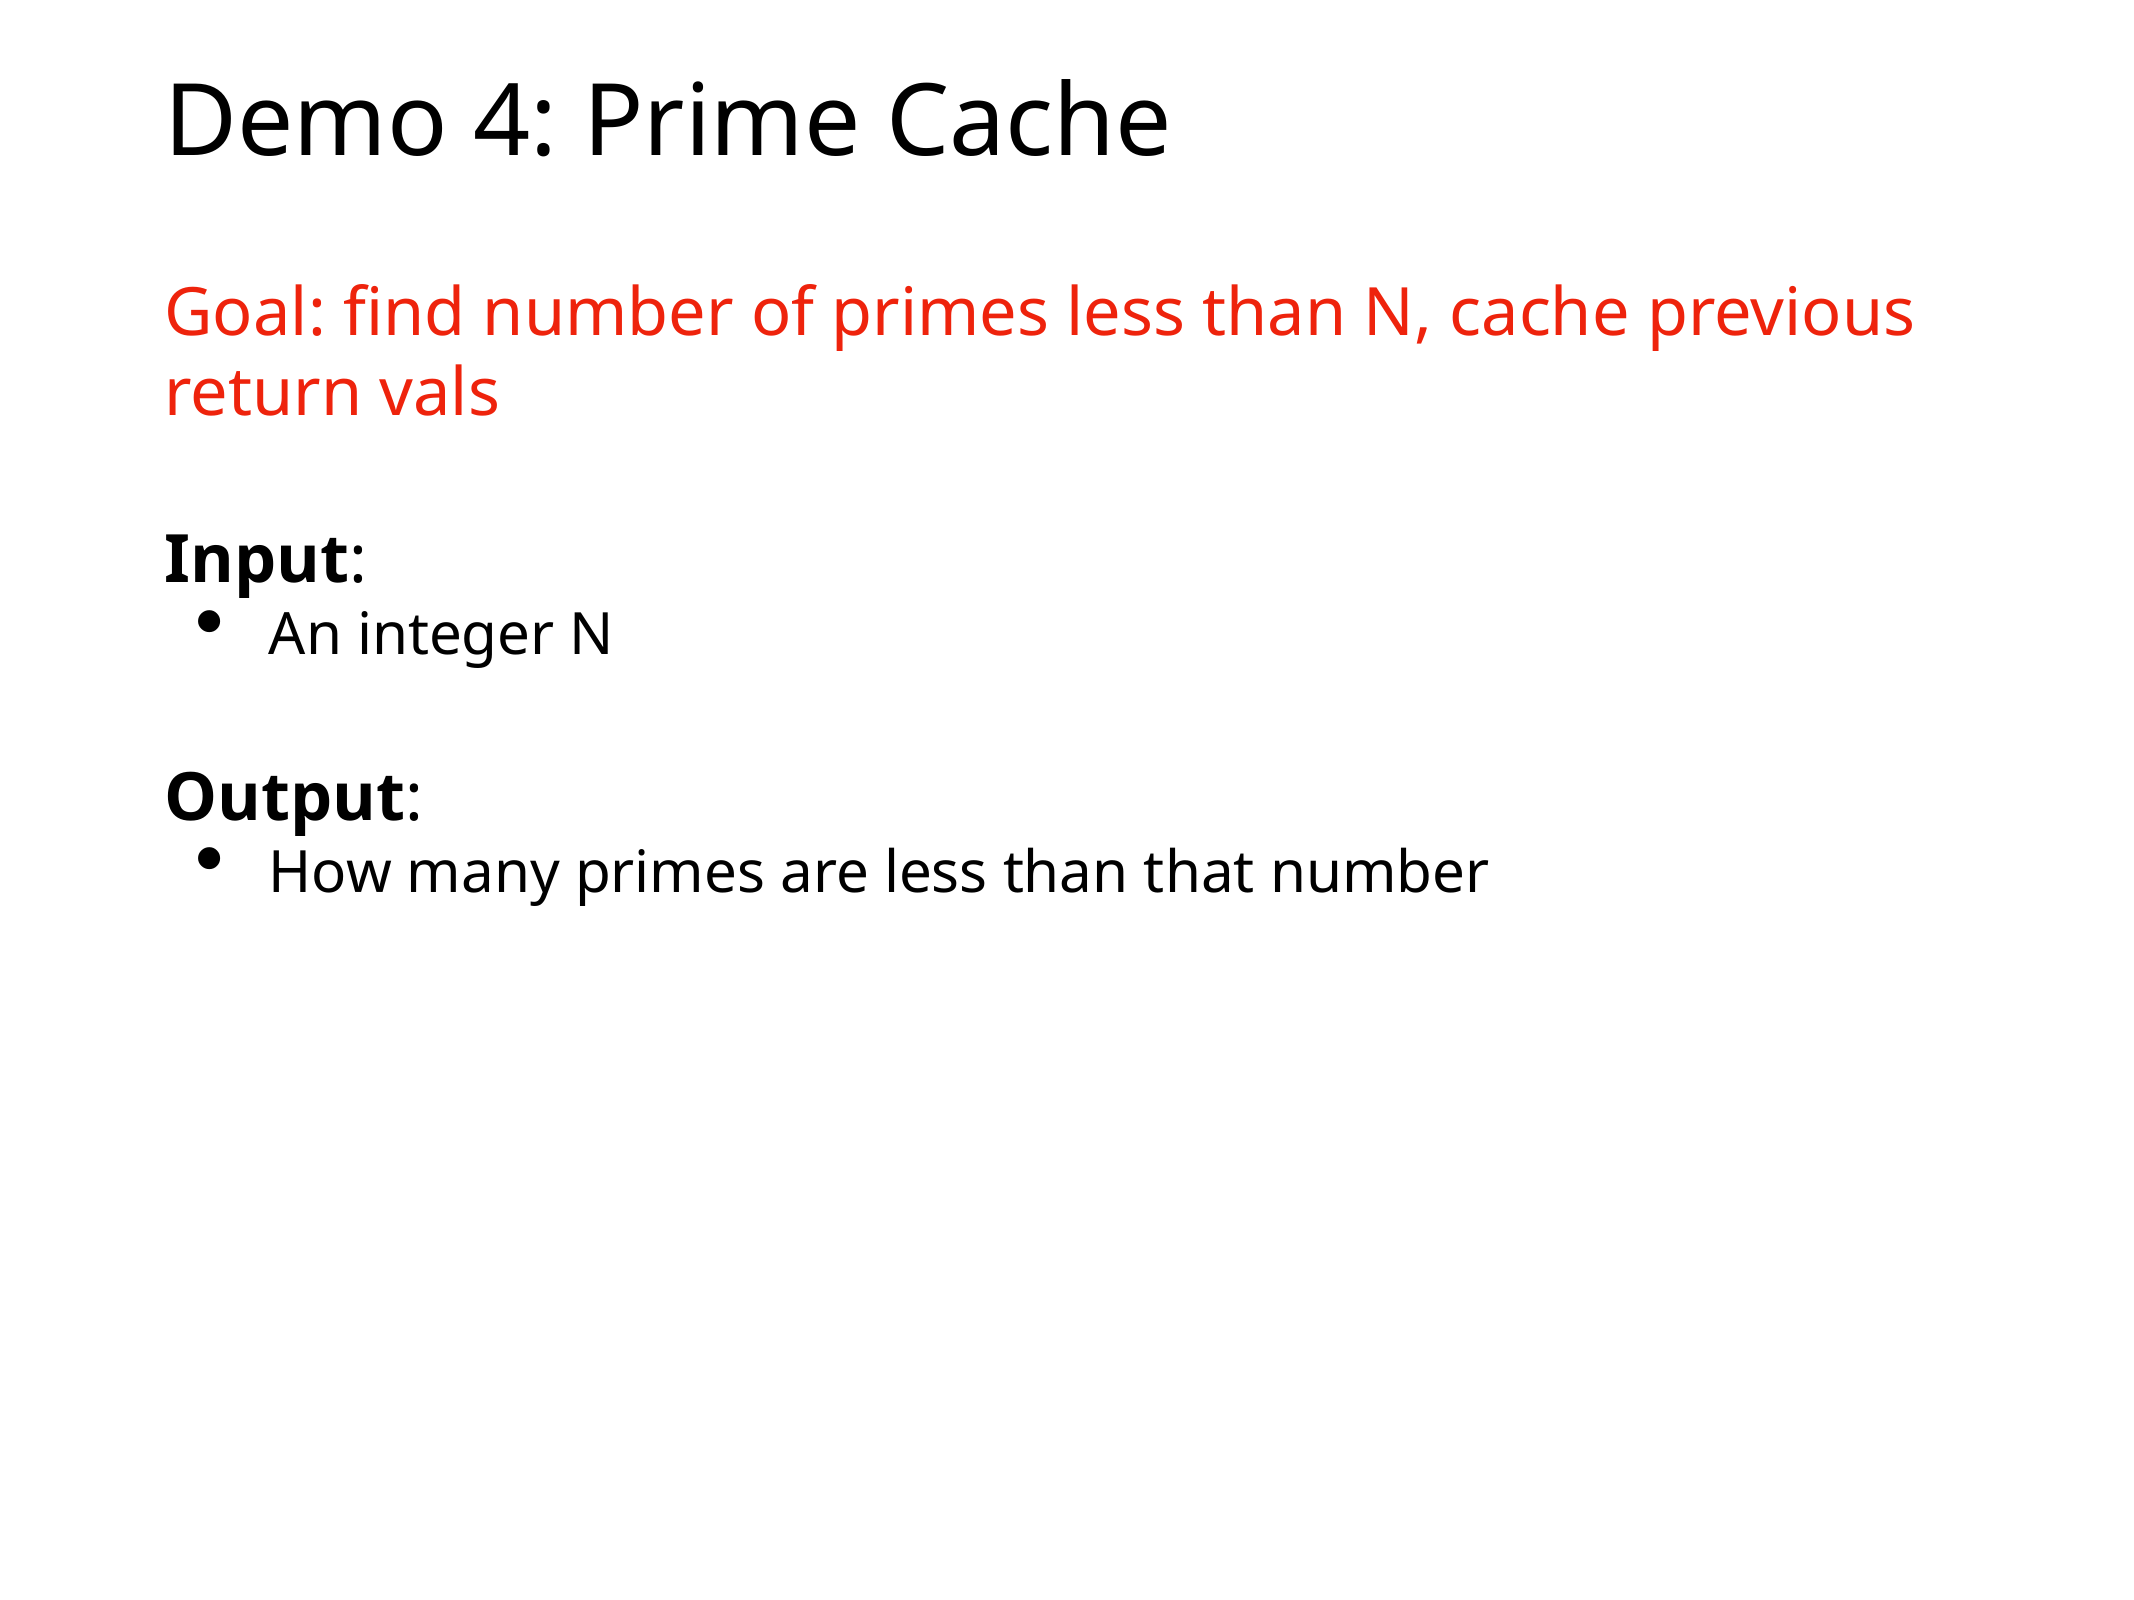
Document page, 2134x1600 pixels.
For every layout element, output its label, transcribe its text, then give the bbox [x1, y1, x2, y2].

list Goal: find number of primes less than N, cache previous return vals Input: An integer N Output: How many primes are less than that number [155, 259, 2050, 1522]
title Demo 4: Prime Cache [155, 41, 1978, 191]
